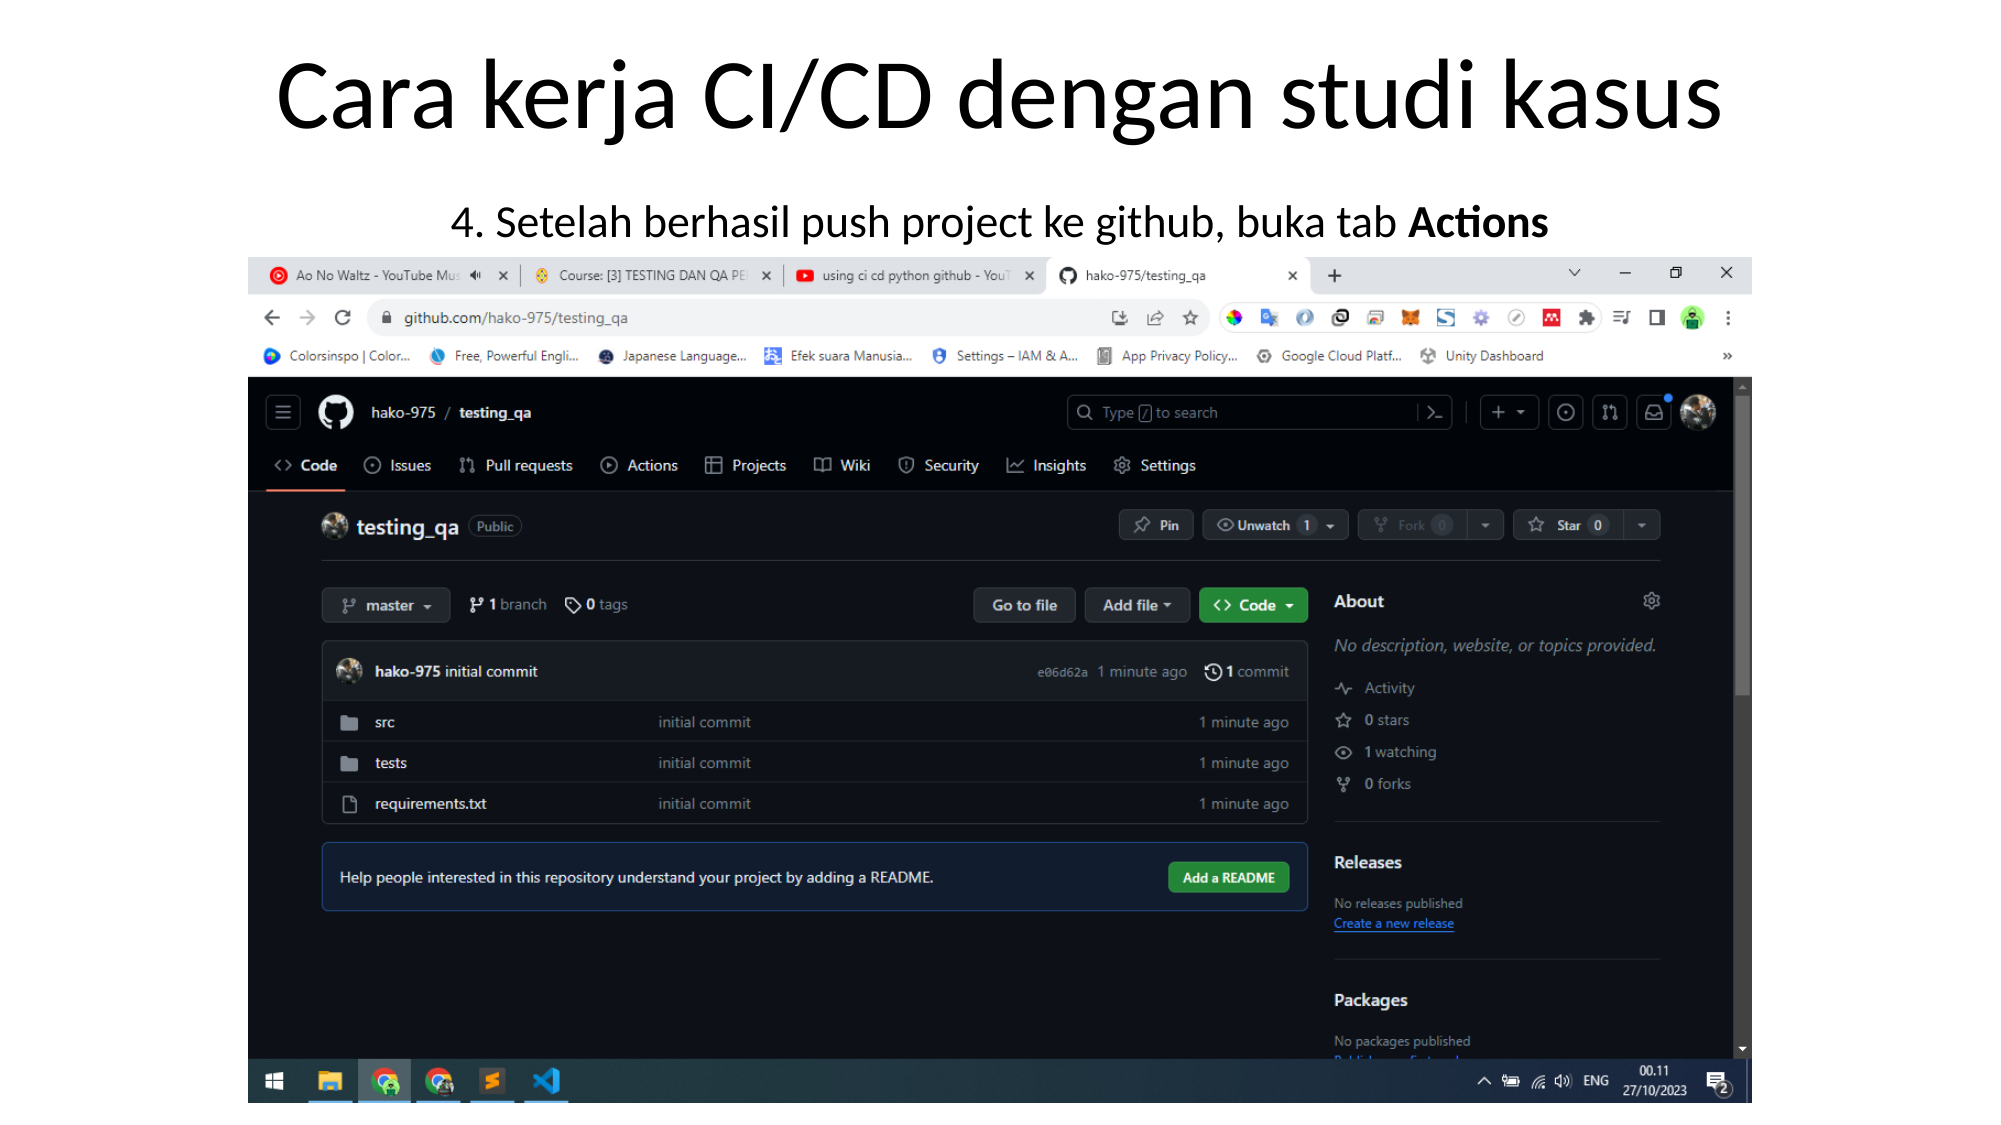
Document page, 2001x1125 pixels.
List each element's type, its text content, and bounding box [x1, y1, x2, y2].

title Cara kerja CI/CD dengan studi kasus [135, 0, 1865, 158]
subtitle 4. Setelah berhasil push project ke github, buka tab Actions [249, 157, 1750, 234]
picture [248, 257, 1752, 1103]
